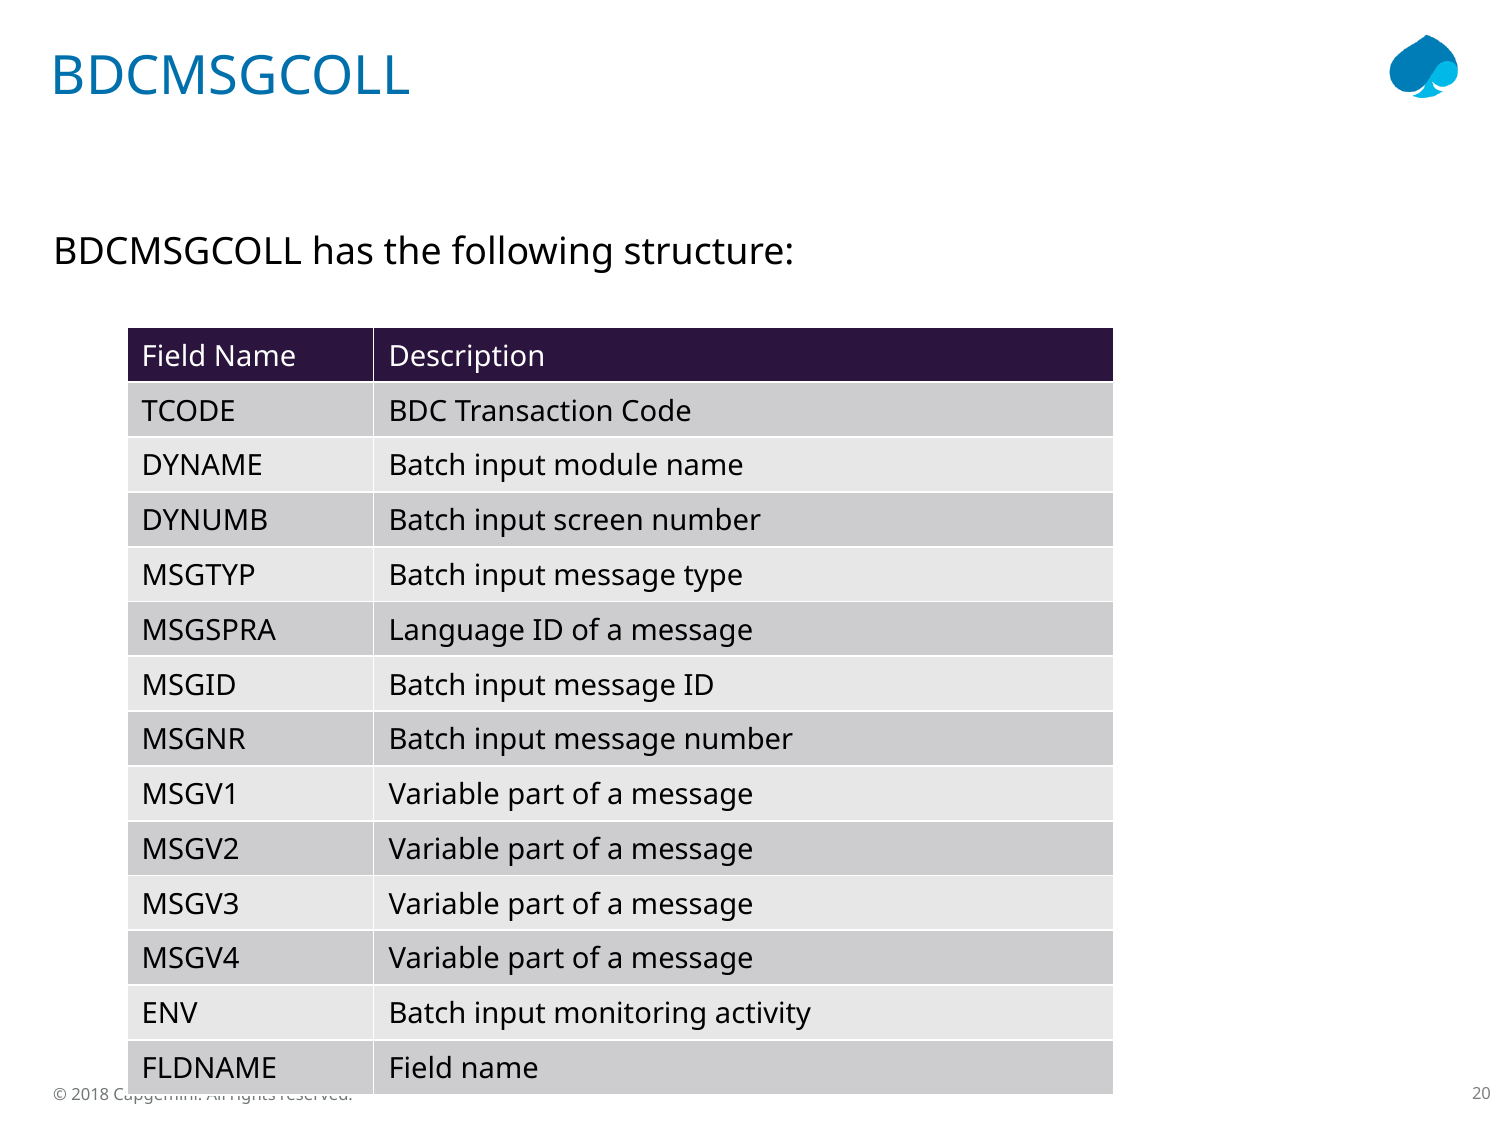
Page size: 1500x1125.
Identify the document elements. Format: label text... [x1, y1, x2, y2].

picture [1447, 78, 1458, 103]
picture [1388, 33, 1458, 62]
table_cell Batch input monitoring activity [374, 1035, 1113, 1039]
table_cell ENV [128, 1035, 373, 1039]
list BDCMSGCOLL has the following structure: [53, 231, 1447, 1035]
table_cell FLDNAME [128, 1041, 373, 1094]
title BDCMSGCOLL [50, 42, 1447, 184]
table_cell Field name [374, 1041, 1113, 1094]
